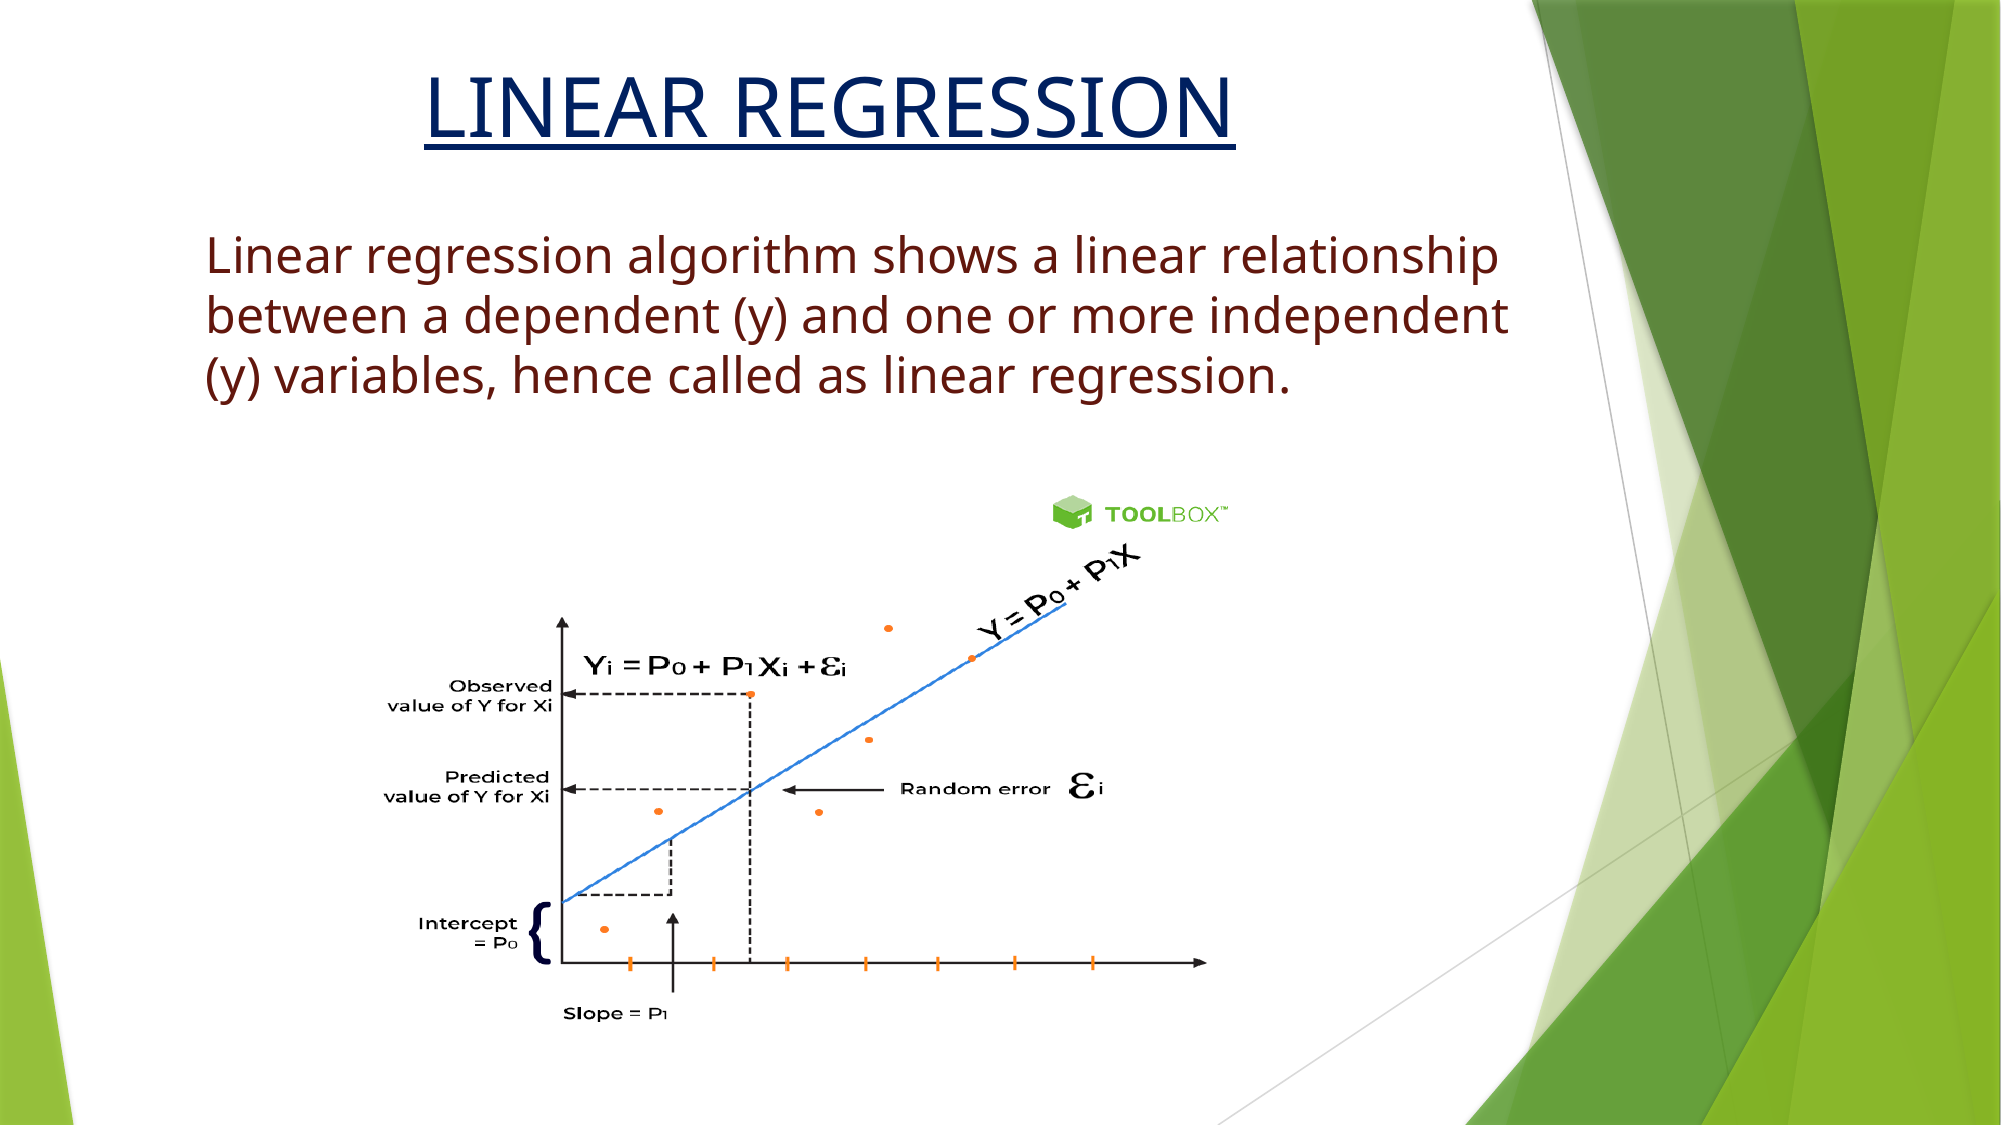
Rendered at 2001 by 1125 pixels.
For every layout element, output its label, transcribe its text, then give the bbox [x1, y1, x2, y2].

text_box LINEAR REGRESSION [408, 47, 1264, 162]
text_box Linear regression algorithm shows a linear relationship between a dependent (y) and one or more independent (y) variables, hence called as linear regression. [191, 216, 1575, 411]
picture [359, 475, 1264, 1055]
